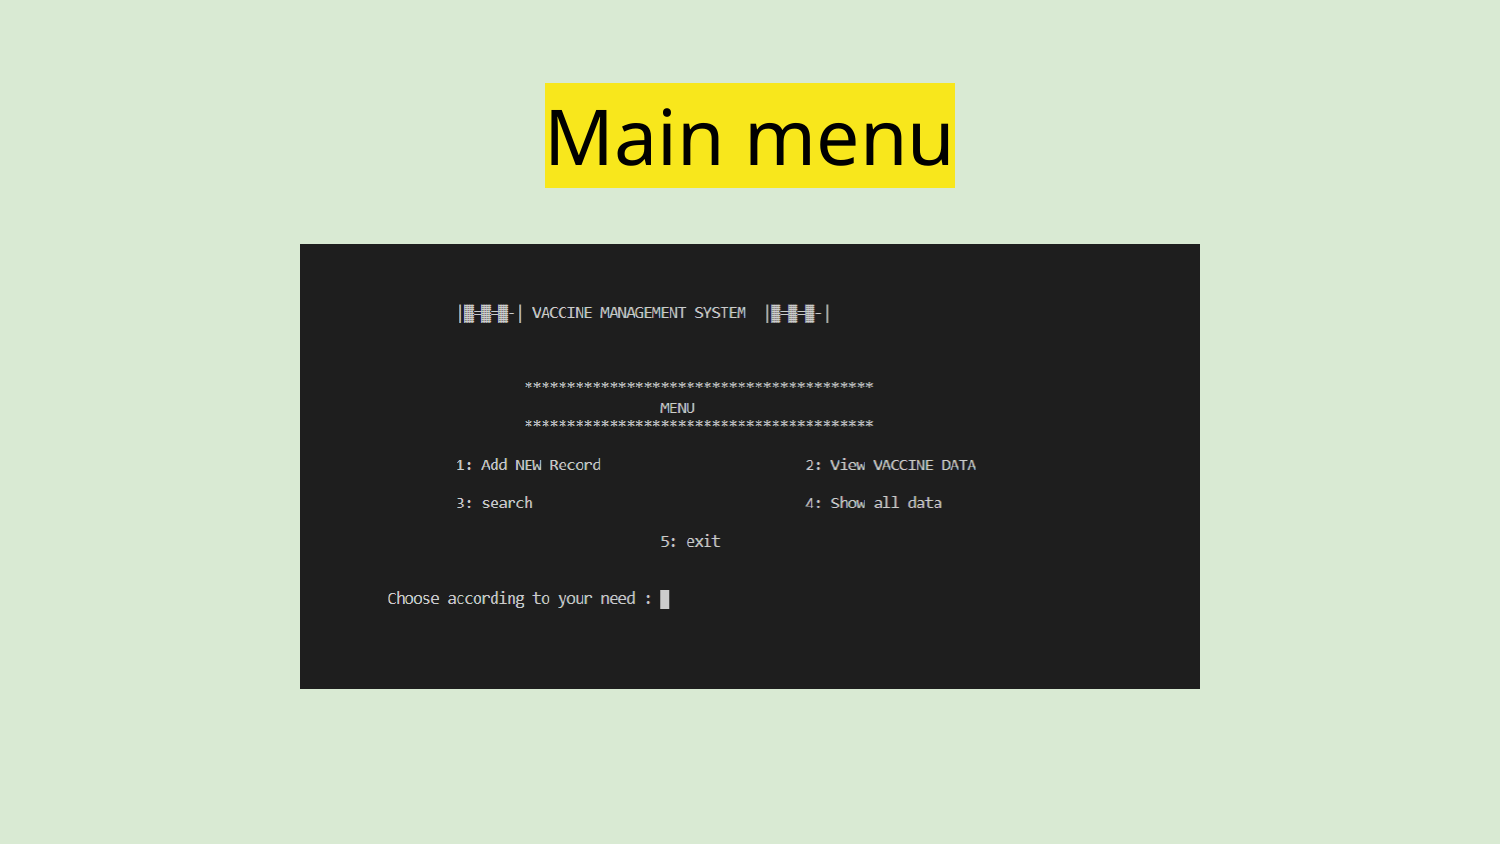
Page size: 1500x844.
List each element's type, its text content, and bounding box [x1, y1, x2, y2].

picture [299, 244, 1201, 689]
title Main menu [51, 72, 1449, 167]
